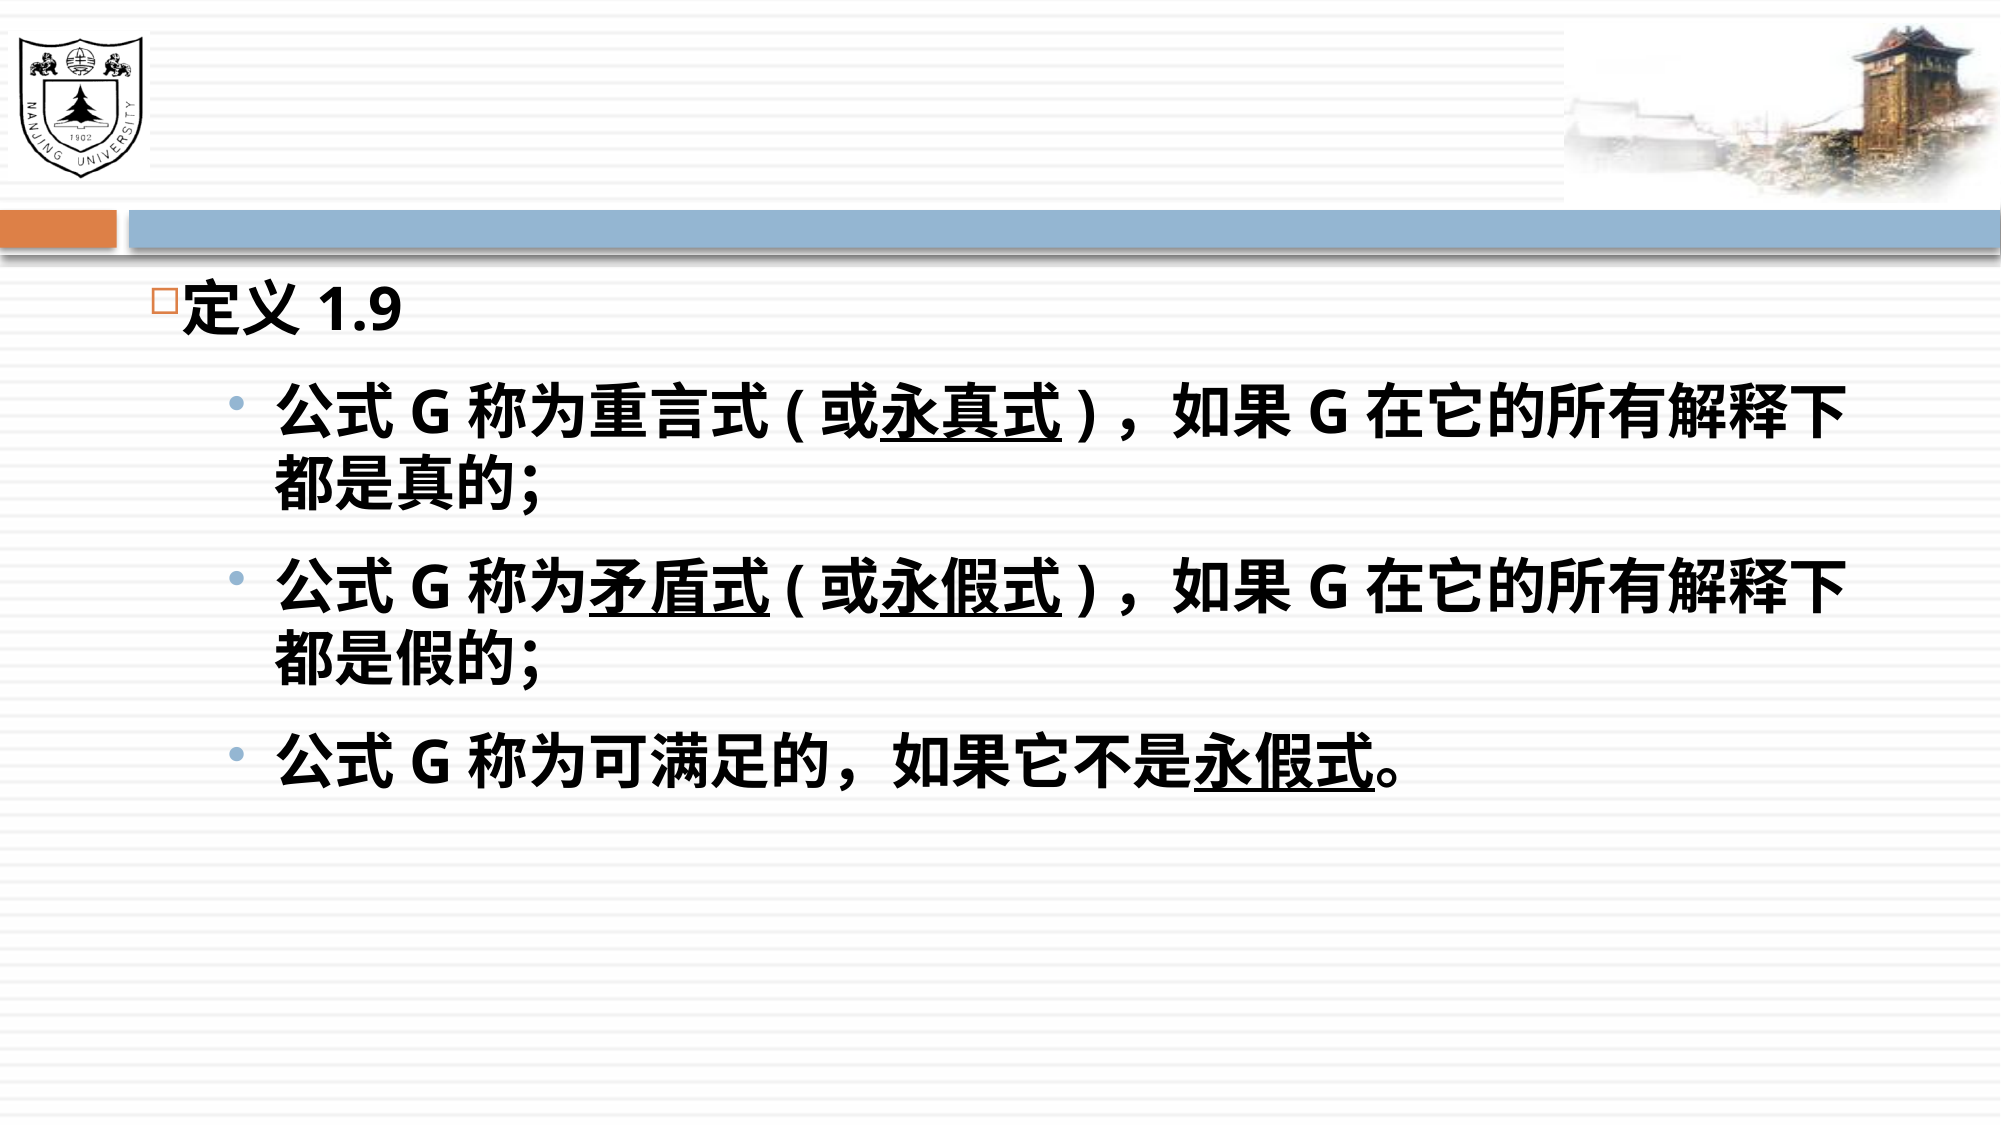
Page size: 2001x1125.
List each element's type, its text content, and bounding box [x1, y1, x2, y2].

picture [1564, 23, 2000, 203]
picture [8, 31, 150, 181]
list 定义1.9 公式G称为重言式(或永真式)，如果G在它的所有解释下都是真的； 公式G称为矛盾式(或永假式)，如果G在它的所有解释下都是假的； 公式G称为可满足的，如果它不是永假式。 [133, 262, 1918, 1000]
